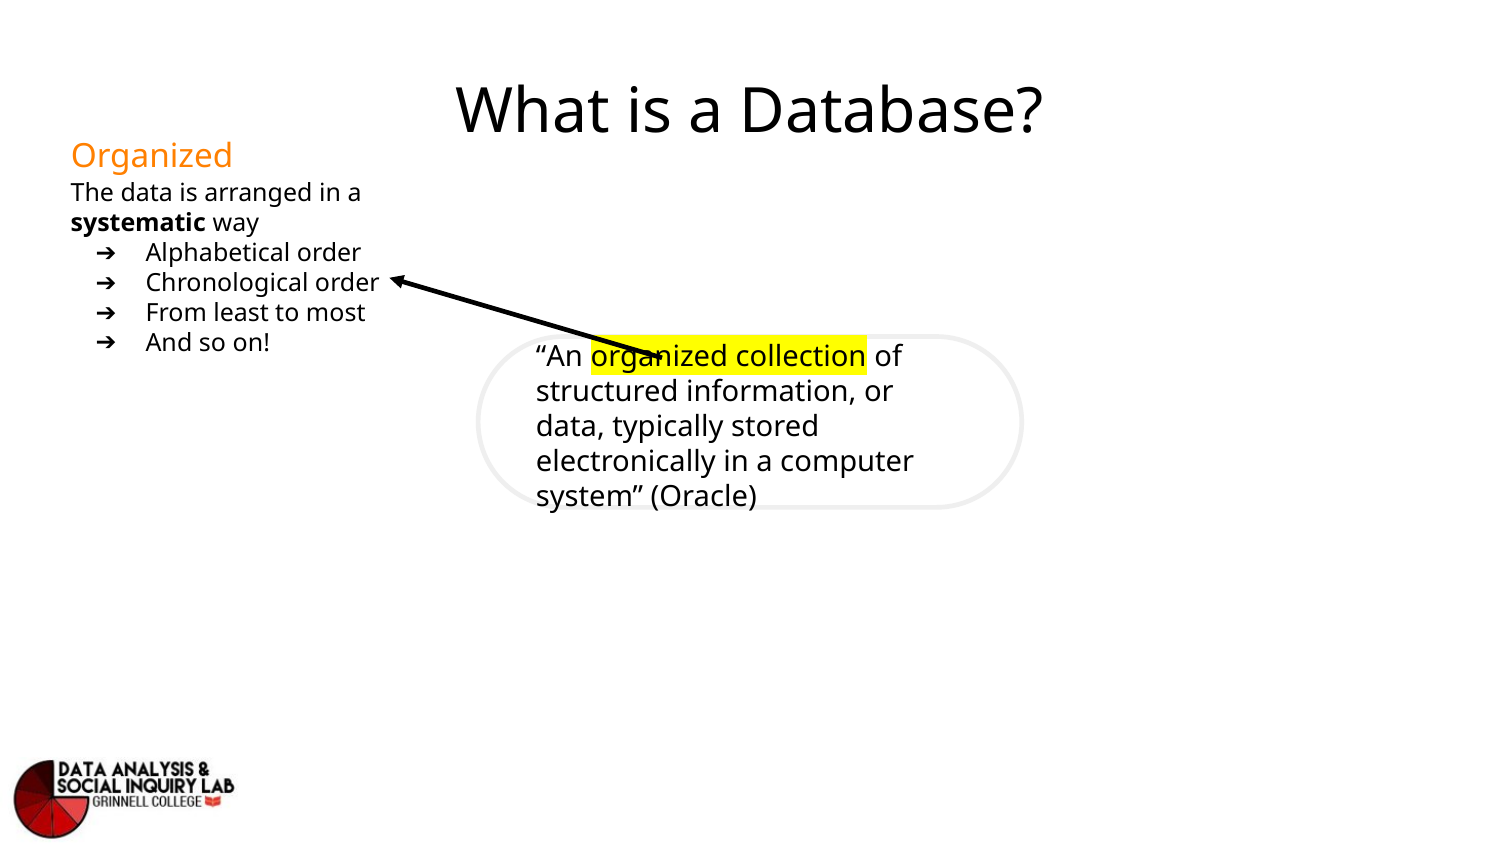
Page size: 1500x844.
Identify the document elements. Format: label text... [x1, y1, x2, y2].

title What is a Database? [75, 67, 1425, 147]
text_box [389, 277, 663, 359]
text_box [478, 336, 1022, 508]
text_box Organized [55, 133, 470, 176]
text_box “An organized collection of structured information, or data, typically stored electronically in a computer system” (Oracle) [520, 380, 979, 469]
picture [0, 757, 239, 844]
text_box The data is arranged in a systematic way Alphabetical order Chronological order From least to most And so on! [55, 174, 411, 358]
